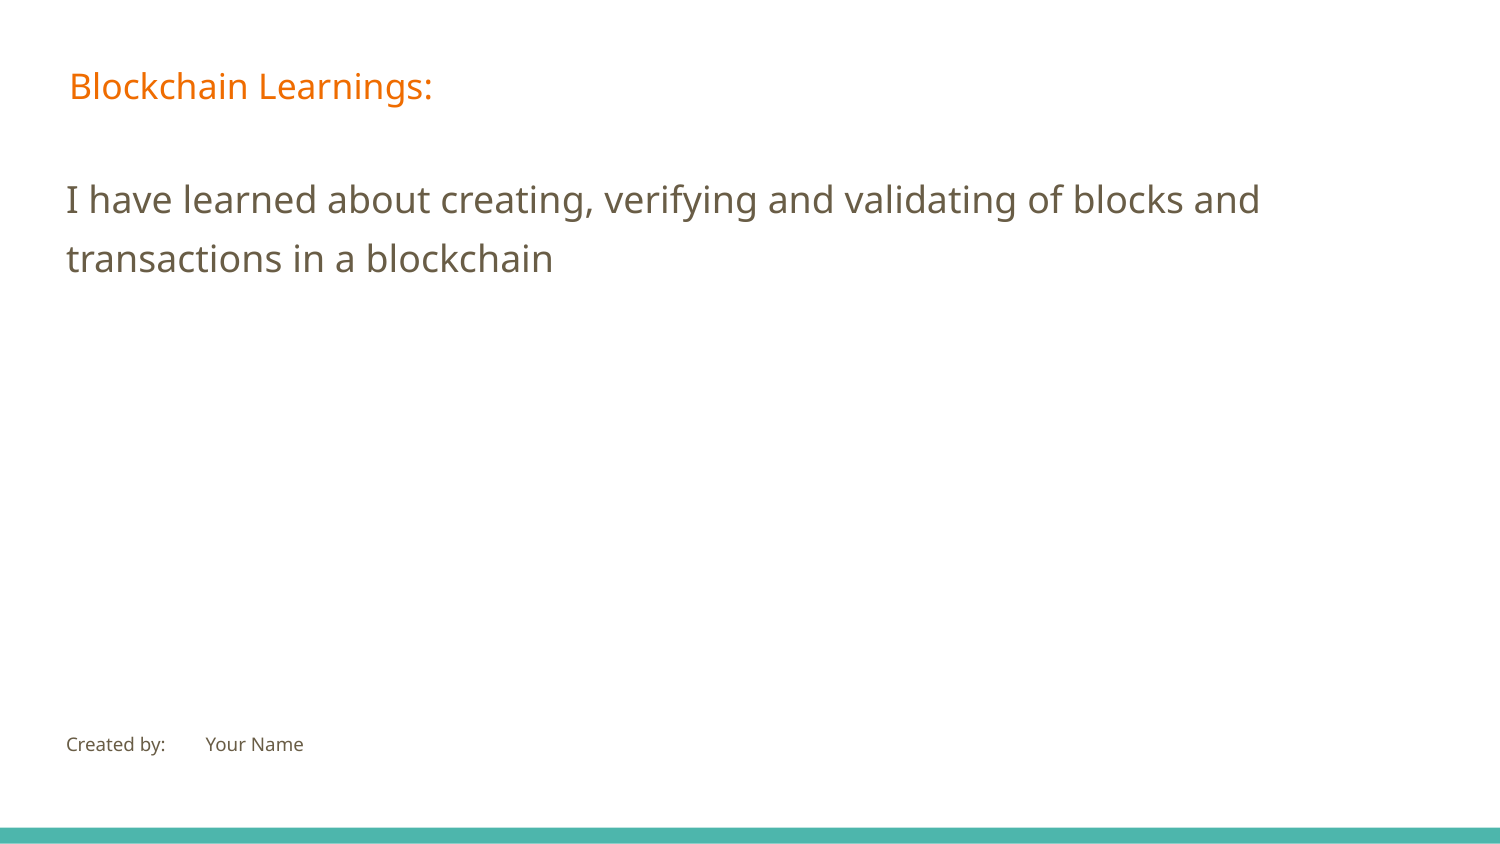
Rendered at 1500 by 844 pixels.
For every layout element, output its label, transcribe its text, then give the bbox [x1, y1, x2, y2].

list I have learned about creating, verifying and validating of blocks and transactions in a blockchain [51, 151, 1449, 693]
text_box Created by: Your Name [51, 721, 660, 767]
text_box Blockchain Learnings: [54, 49, 628, 122]
